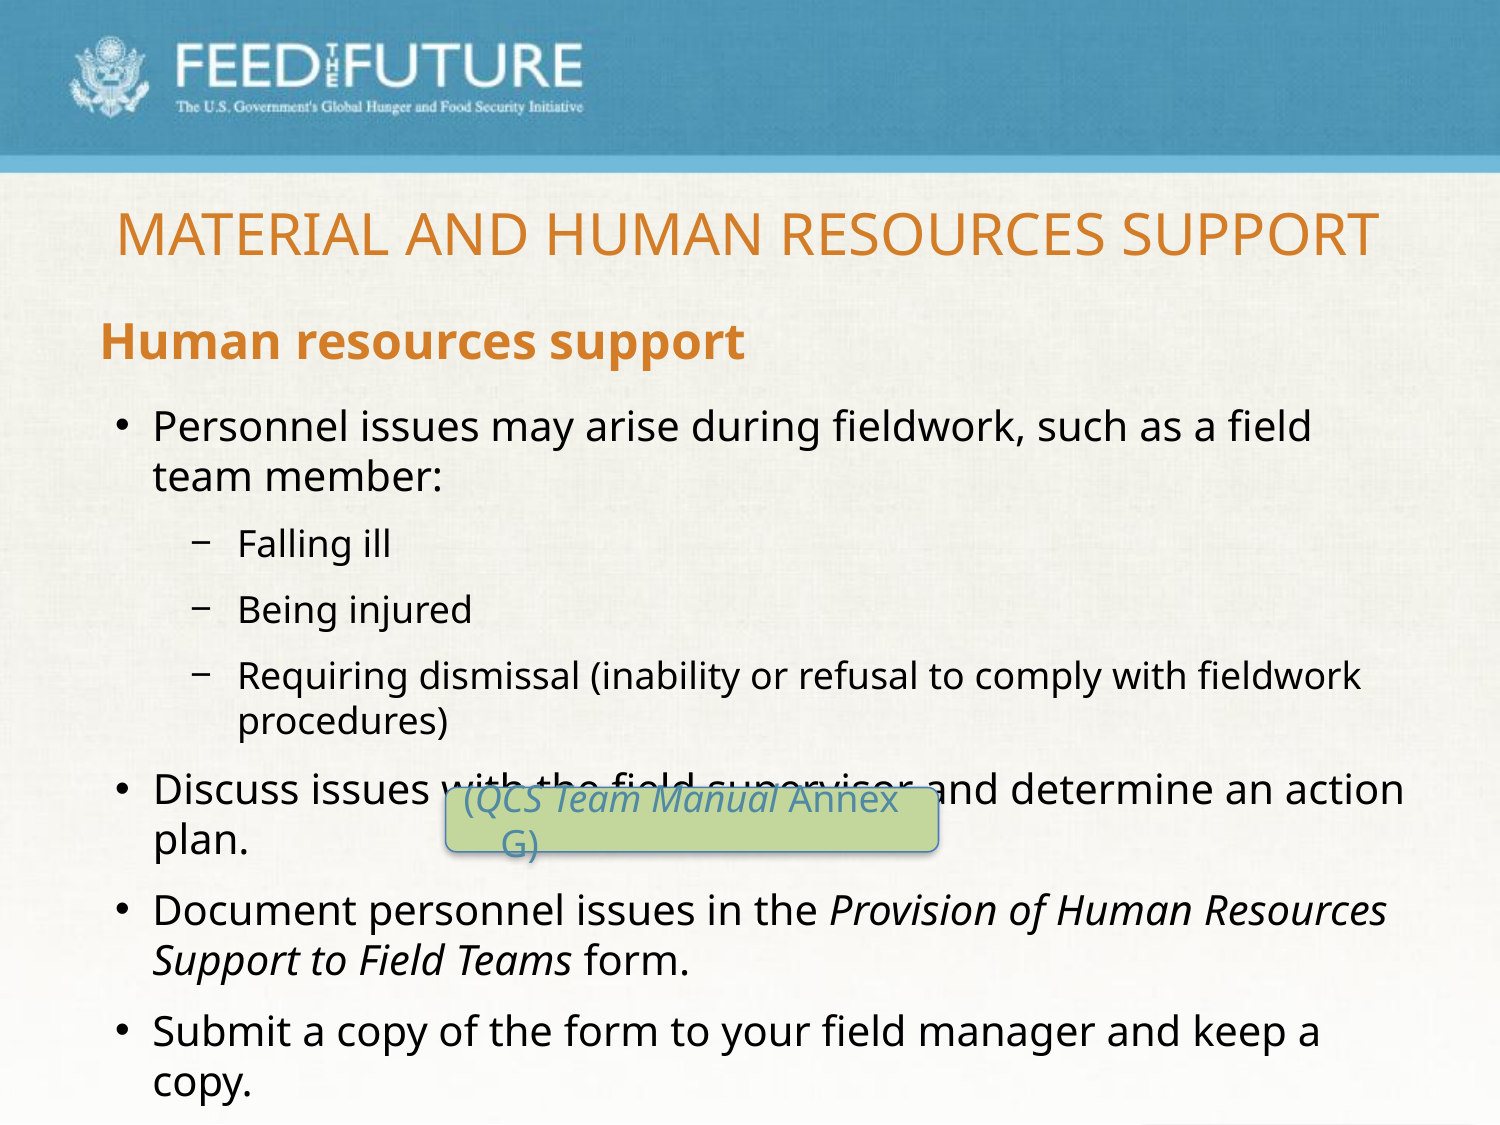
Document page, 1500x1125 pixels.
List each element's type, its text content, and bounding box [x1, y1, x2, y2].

list Personnel issues may arise during fieldwork, such as a field team member: Falling ill Being injured Requiring dismissal (inability or refusal to comply with fieldwork procedures) Discuss issues with the field supervisor and determine an action plan. Document personnel issues in the Provision of Human Resources Support to Field Teams form. Submit a copy of the form to your field manager and keep a copy. [100, 391, 1430, 932]
picture [0, 0, 1500, 1125]
title Material AND Human resources Support [73, 189, 1424, 288]
list Human resources support [84, 312, 1423, 387]
text_box (QCS Team Manual Annex G) [444, 786, 940, 853]
